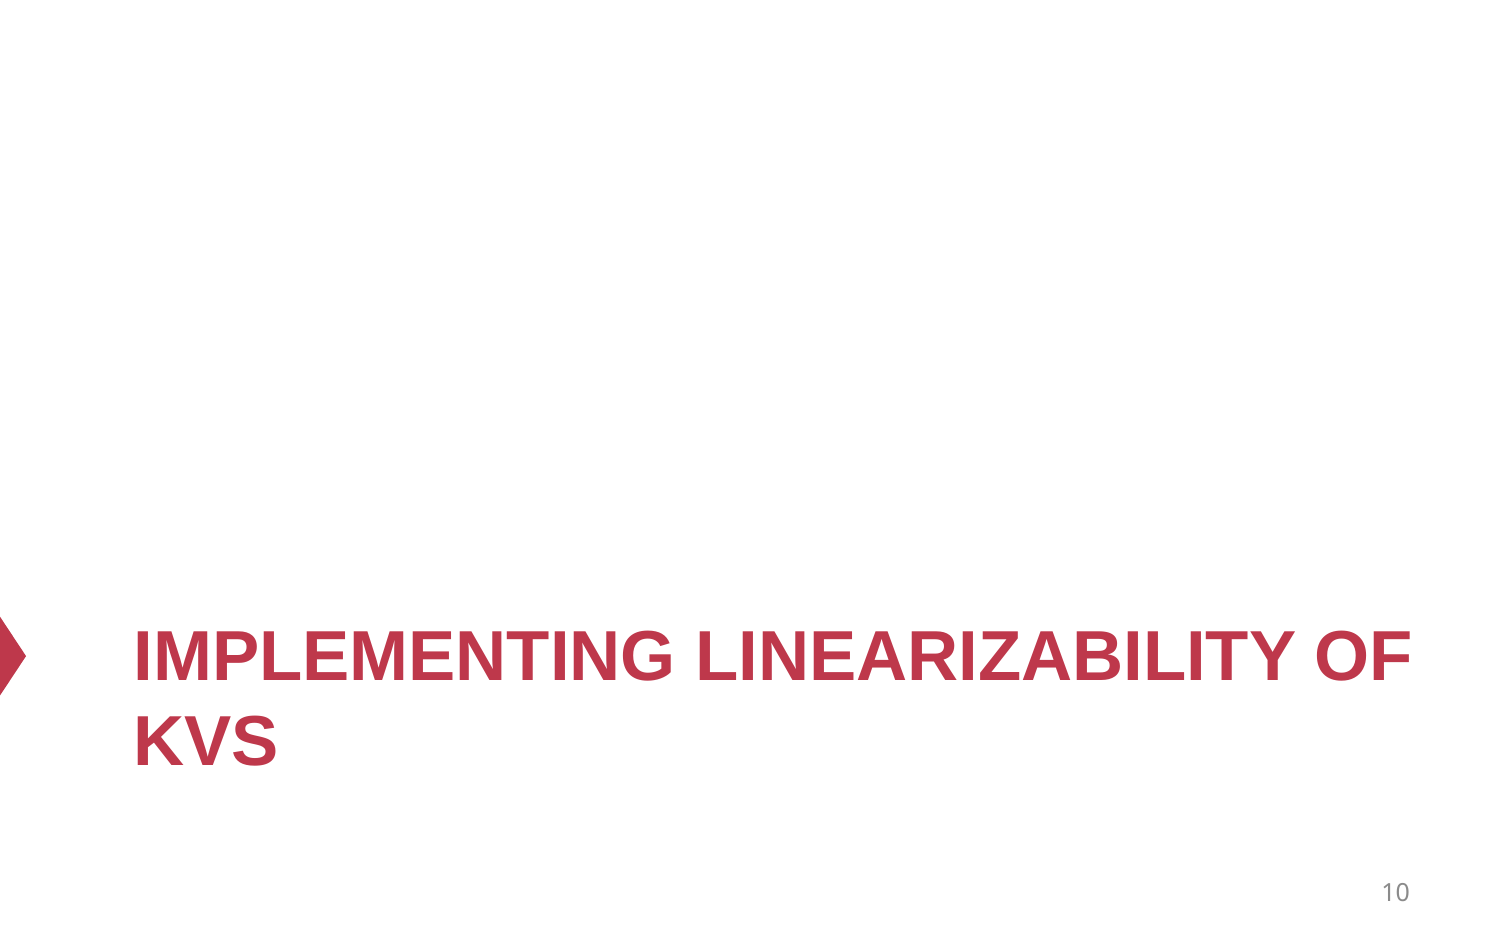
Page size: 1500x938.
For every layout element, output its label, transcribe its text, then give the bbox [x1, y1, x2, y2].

slide_number 10 [1074, 868, 1425, 919]
title Implementing linearizability of KVS [118, 602, 1459, 789]
